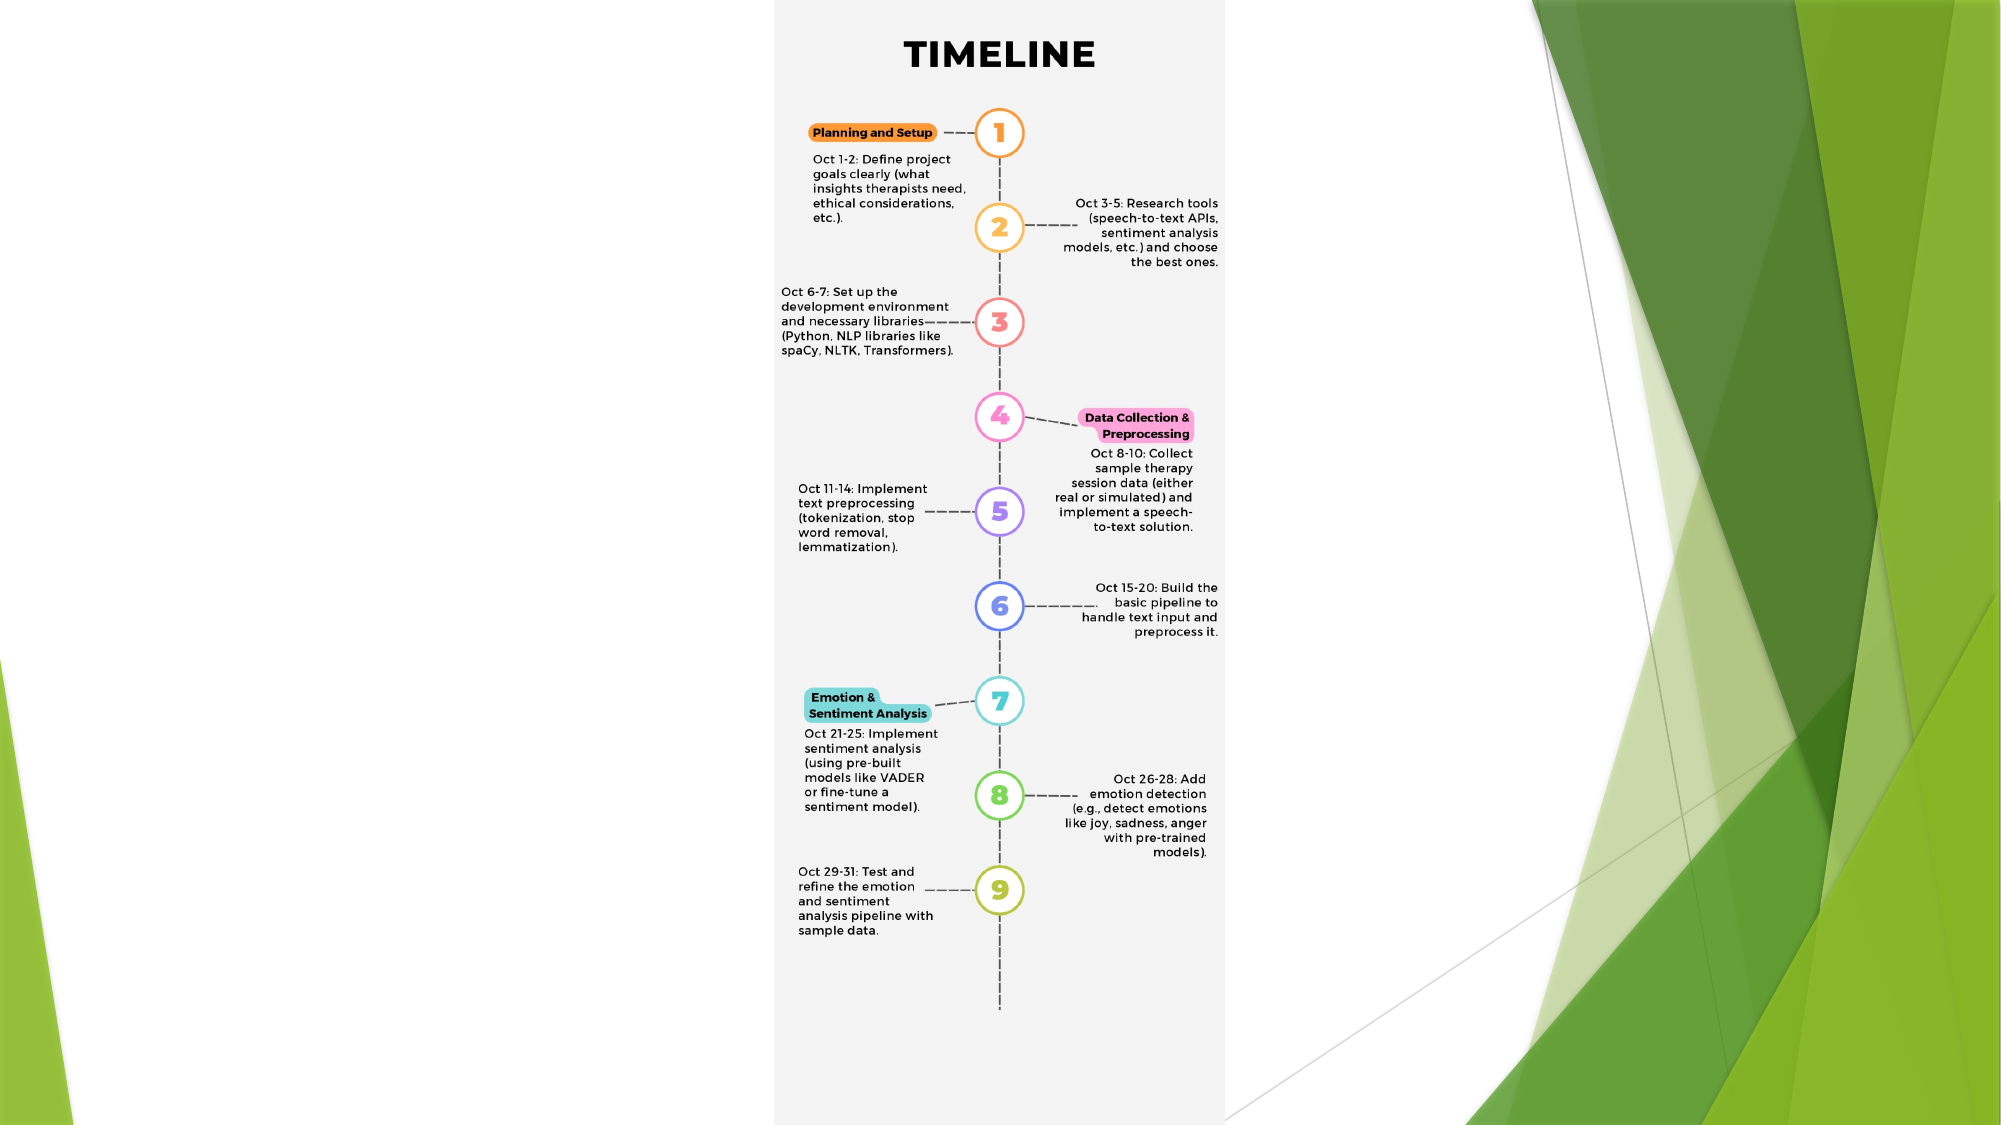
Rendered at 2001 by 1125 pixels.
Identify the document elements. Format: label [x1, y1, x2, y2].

picture [774, 0, 1226, 1125]
